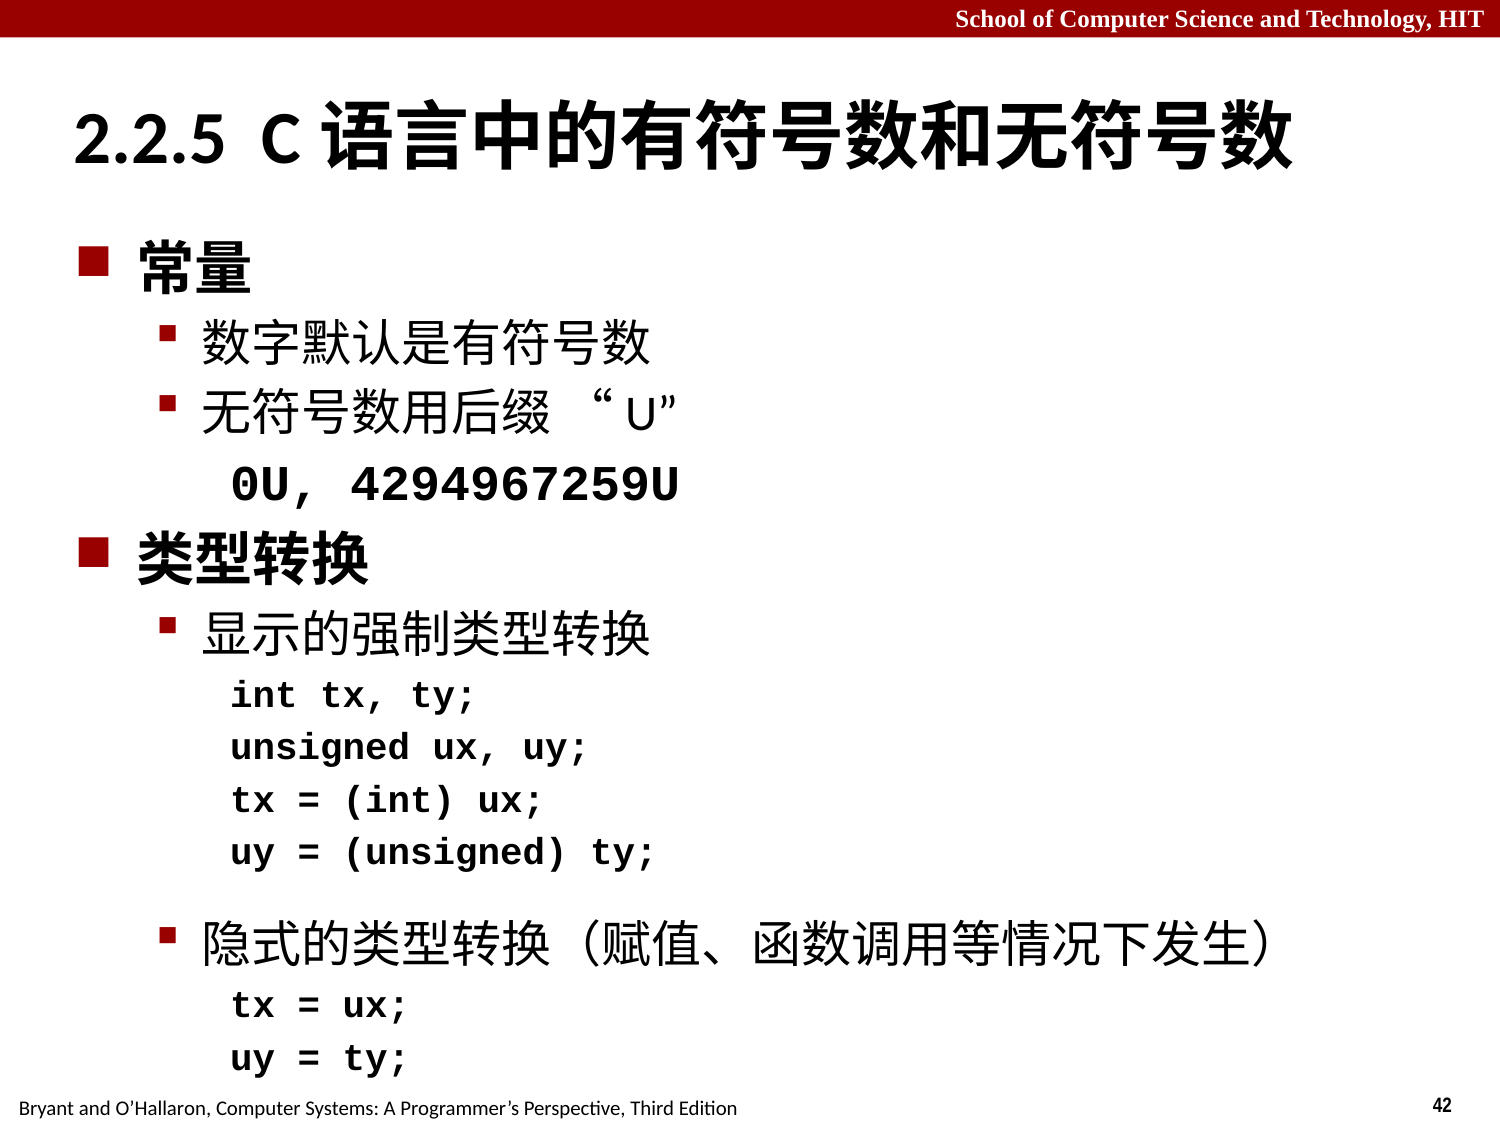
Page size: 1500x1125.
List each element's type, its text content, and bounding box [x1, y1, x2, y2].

title 2.2.5 C语言中的有符号数和无符号数 [58, 71, 1500, 197]
list 常量 数字默认是有符号数 无符号数用后缀 “U” 0U, 4294967259U 类型转换 显示的强制类型转换 int tx, ty; unsigned ux, uy; tx = (int) ux; uy = (unsigned) ty; 隐式的类型转换（赋值、函数调用等情况下发生） tx = ux; uy = ty; [64, 223, 1476, 1101]
